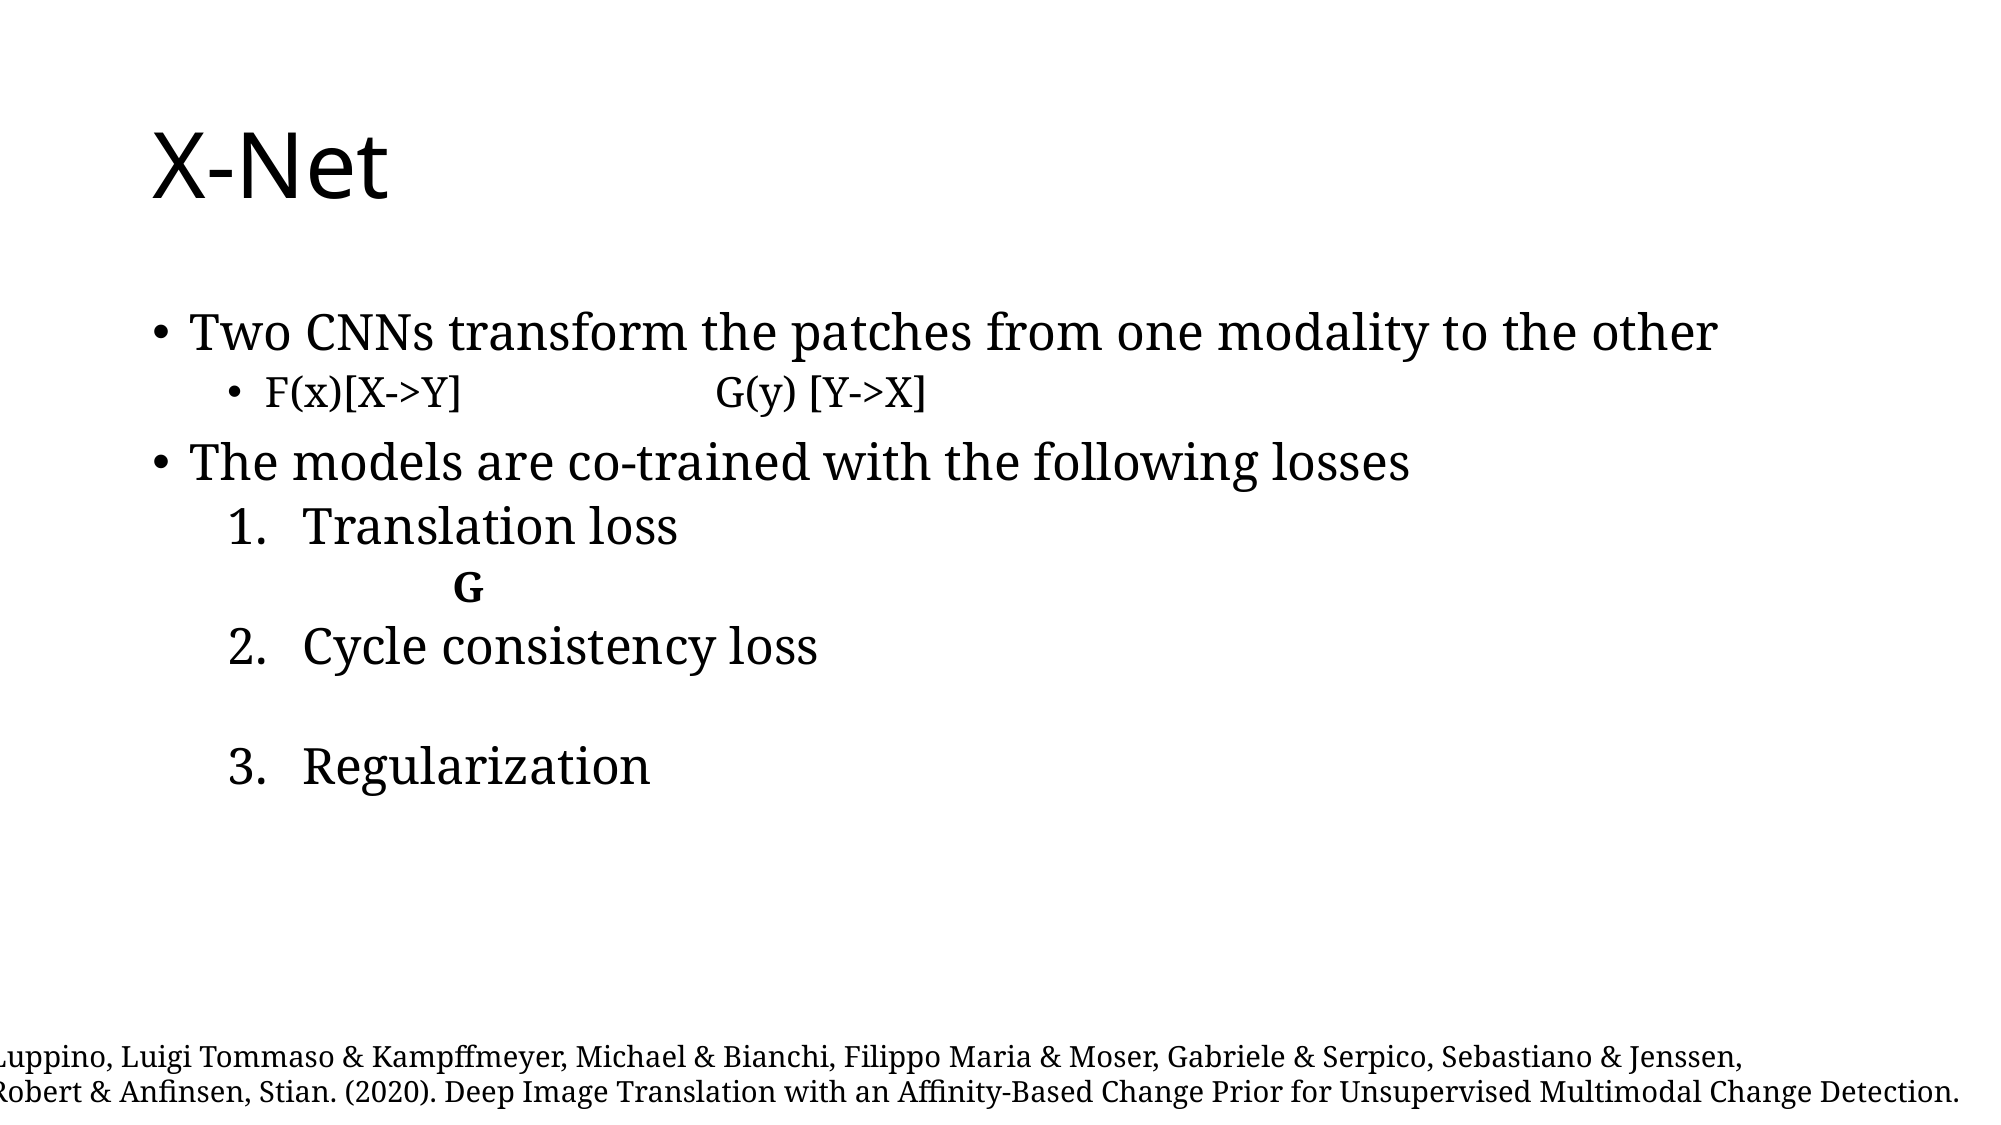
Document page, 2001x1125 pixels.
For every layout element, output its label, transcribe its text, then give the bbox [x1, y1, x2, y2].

text_box Luppino, Luigi Tommaso & Kampffmeyer, Michael & Bianchi, Filippo Maria & Moser, Gabriele & Serpico, Sebastiano & Jenssen, Robert & Anfinsen, Stian. (2020). Deep Image Translation with an Affinity-Based Change Prior for Unsupervised Multimodal Change Detection. [0, 1031, 1984, 1116]
title X-Net [137, 59, 1863, 278]
